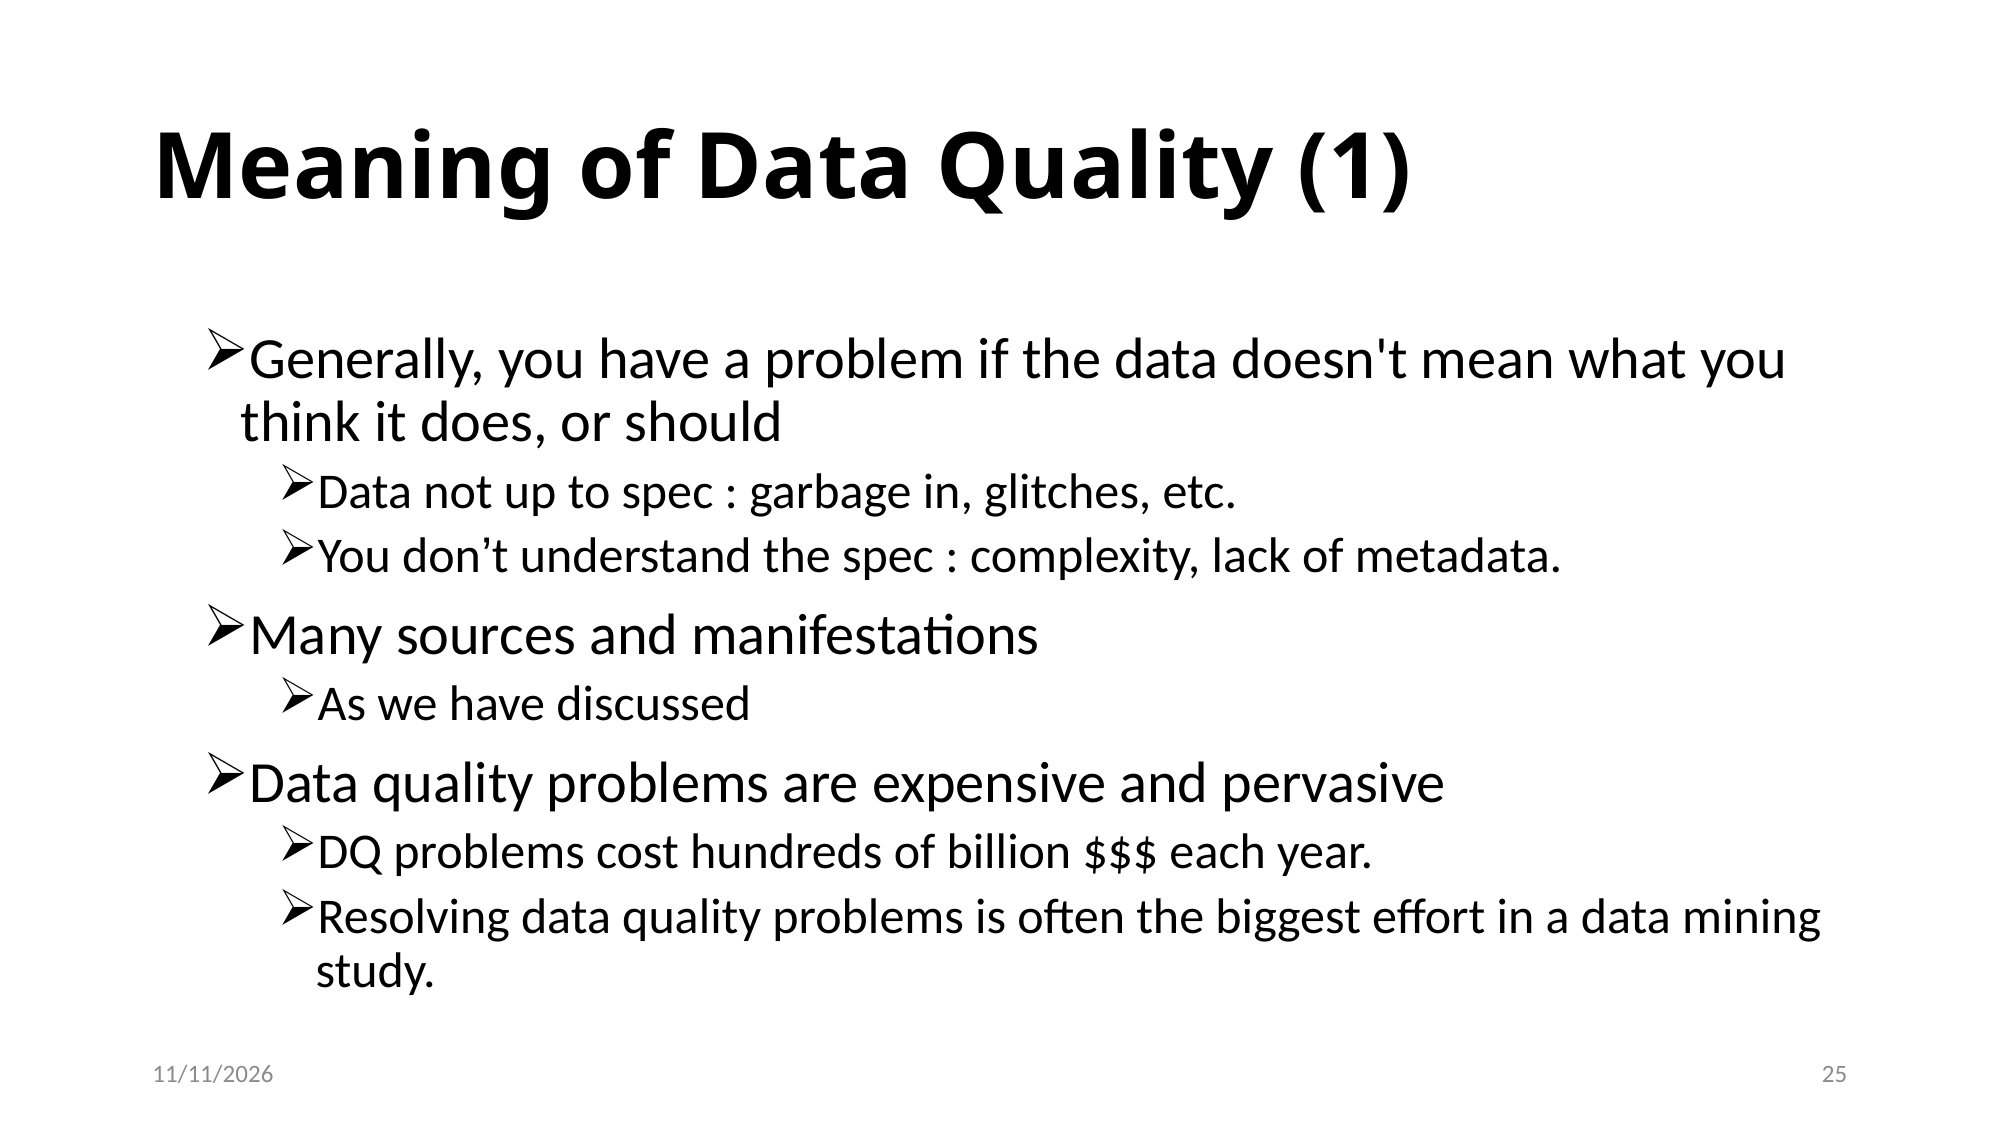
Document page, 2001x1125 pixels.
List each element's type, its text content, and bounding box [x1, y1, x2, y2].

list Generally, you have a problem if the data doesn't mean what you think it does, or should Data not up to spec : garbage in, glitches, etc. You don’t understand the spec : complexity, lack of metadata. Many sources and manifestations As we have discussed Data quality problems are expensive and pervasive DQ problems cost hundreds of billion $$$ each year. Resolving data quality problems is often the biggest effort in a data mining study. [188, 321, 1936, 1125]
slide_number 25 [1412, 1042, 1863, 1103]
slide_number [137, 1042, 588, 1103]
text_box Meaning of Data Quality (1) [137, 59, 1863, 278]
